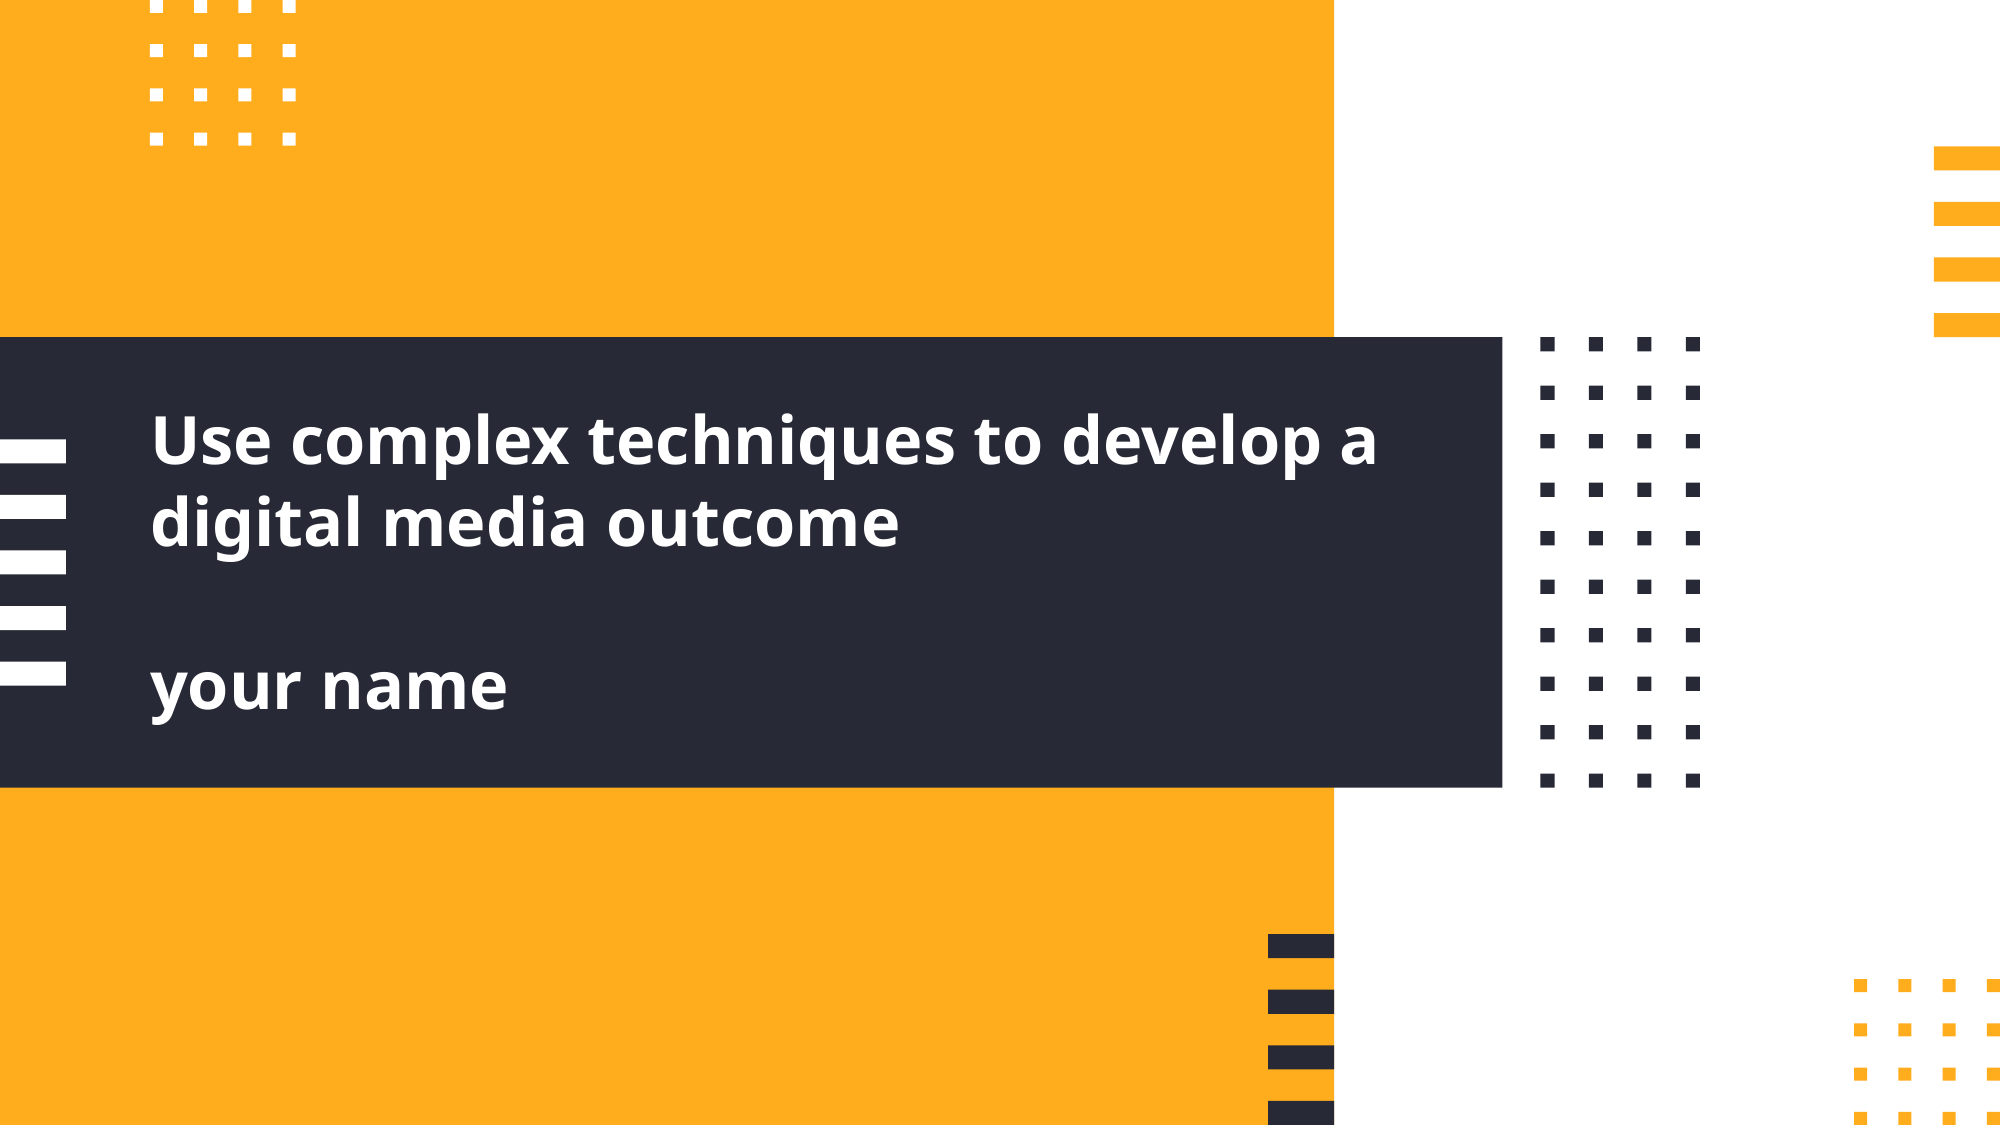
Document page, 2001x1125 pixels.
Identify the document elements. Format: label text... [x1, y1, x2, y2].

title Use complex techniques to develop a digital media outcome your name [150, 337, 1406, 788]
